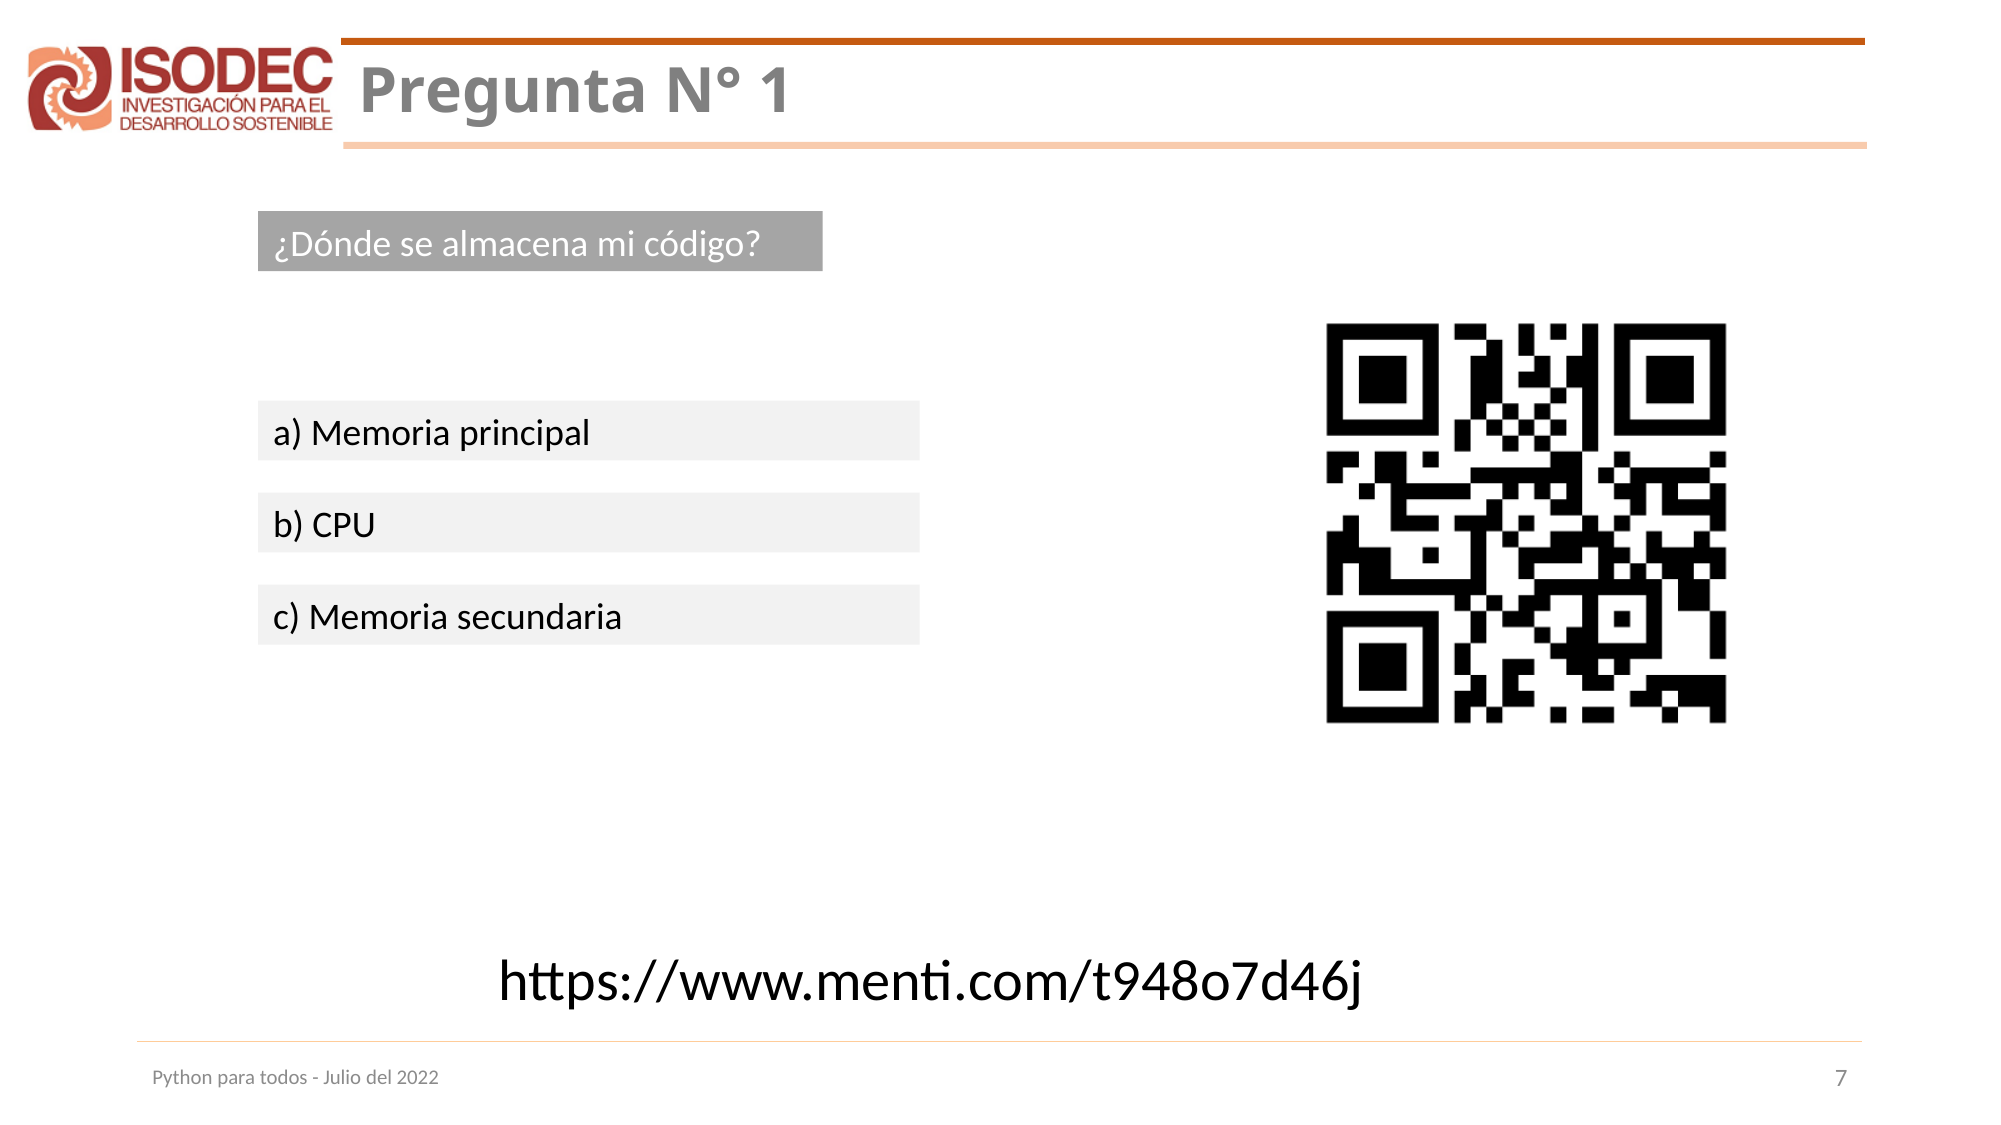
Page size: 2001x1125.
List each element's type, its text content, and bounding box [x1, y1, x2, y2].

text_box a) Memoria principal [258, 400, 920, 461]
text_box ¿Dónde se almacena mi código? [258, 211, 823, 272]
text_box c) Memoria secundaria [258, 584, 920, 645]
text_box b) CPU [258, 492, 920, 553]
picture [1320, 320, 1737, 735]
slide_number 7 [1412, 1046, 1863, 1106]
text_box https://www.menti.com/t948o7d46j [484, 934, 1484, 1020]
footer Python para todos - Julio del 2022 [137, 1046, 1412, 1106]
picture [20, 33, 344, 144]
title Pregunta N° 1 [343, 49, 1862, 136]
